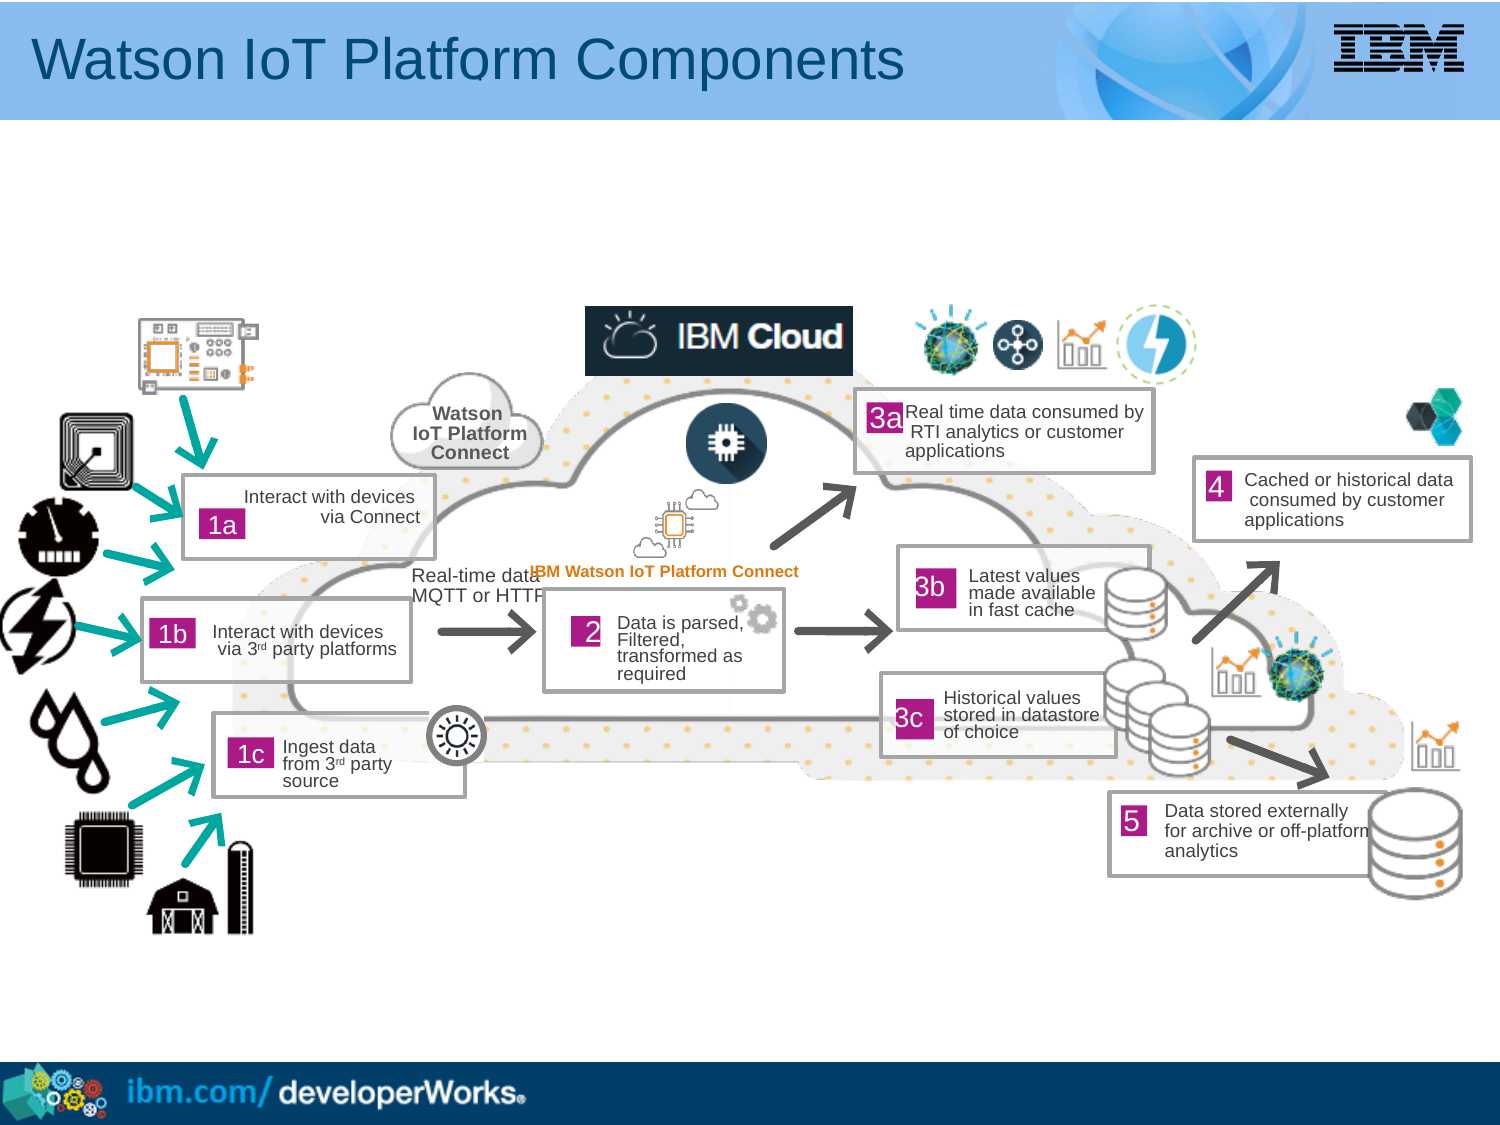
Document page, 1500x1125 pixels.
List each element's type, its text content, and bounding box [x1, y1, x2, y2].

picture [1115, 304, 1197, 385]
picture [732, 591, 777, 636]
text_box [198, 487, 421, 540]
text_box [390, 372, 544, 470]
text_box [142, 598, 412, 683]
text_box [181, 473, 226, 561]
picture [56, 802, 259, 948]
picture [1351, 780, 1480, 909]
picture [900, 299, 1043, 380]
picture [1053, 316, 1112, 375]
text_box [213, 713, 466, 798]
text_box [182, 398, 204, 470]
picture [1405, 388, 1464, 446]
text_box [1109, 792, 1346, 877]
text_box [854, 389, 1154, 474]
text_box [231, 330, 1406, 781]
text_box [880, 672, 1110, 758]
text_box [1194, 457, 1472, 542]
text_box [132, 764, 206, 806]
picture [585, 306, 854, 376]
picture [137, 318, 259, 395]
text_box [543, 588, 789, 692]
picture [1094, 562, 1179, 647]
picture [15, 684, 129, 800]
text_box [77, 625, 143, 641]
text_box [106, 553, 176, 570]
title Watson IoT Platform Components [16, 7, 1271, 111]
picture [0, 1062, 1500, 1125]
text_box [135, 486, 184, 518]
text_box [1195, 560, 1281, 641]
picture [0, 405, 141, 681]
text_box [184, 812, 222, 865]
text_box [632, 478, 719, 568]
picture [686, 403, 768, 484]
picture [0, 0, 1500, 120]
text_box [897, 546, 1150, 631]
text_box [428, 707, 485, 764]
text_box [104, 701, 181, 723]
picture [1406, 717, 1466, 776]
picture [1092, 627, 1352, 783]
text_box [1229, 739, 1330, 778]
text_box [773, 486, 857, 547]
